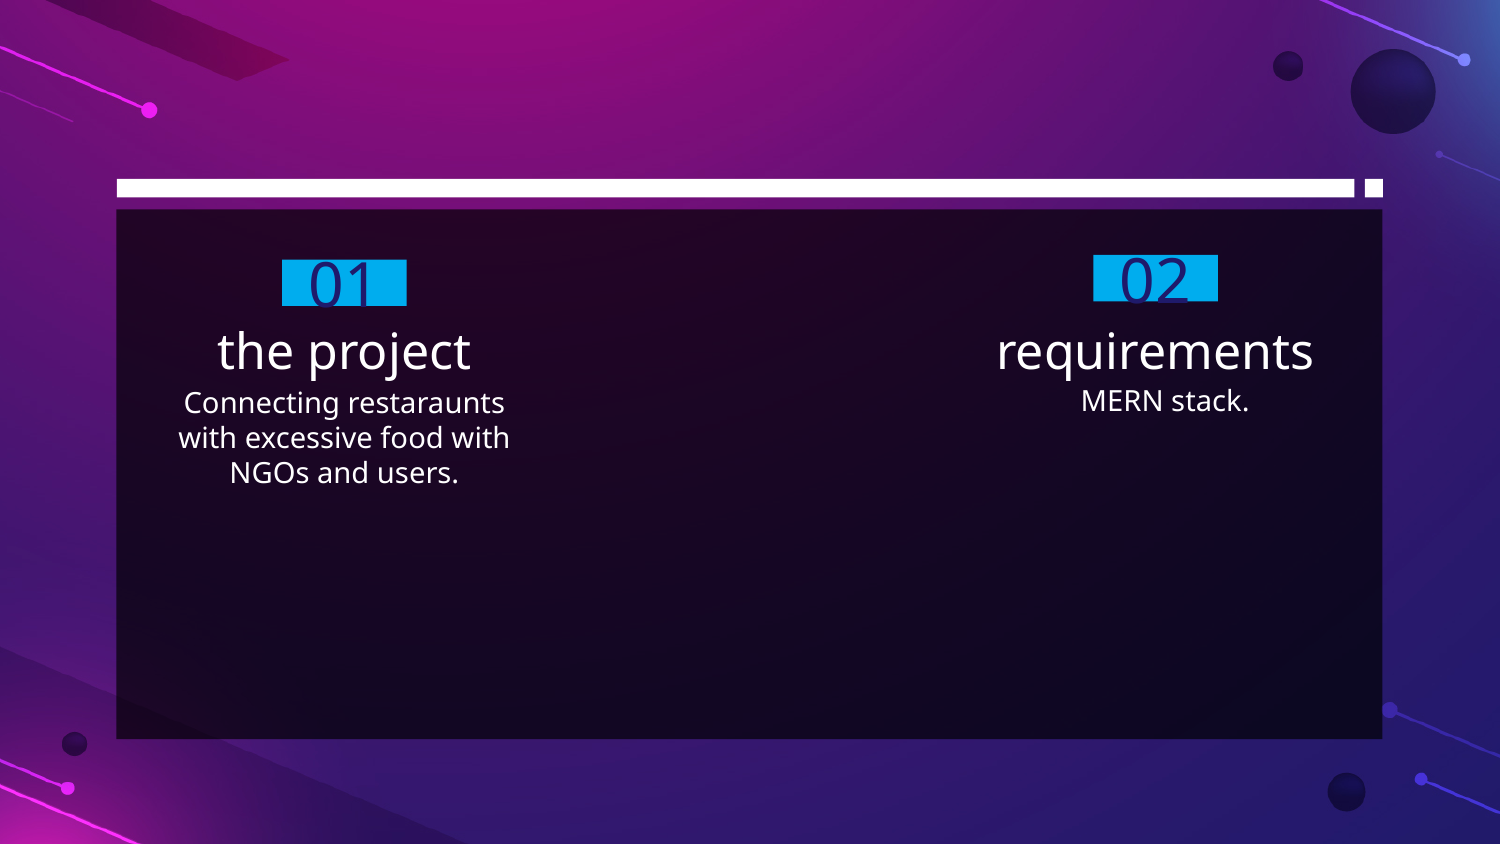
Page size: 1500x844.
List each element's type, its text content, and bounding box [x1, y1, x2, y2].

subtitle Connecting restaraunts with excessive food with NGOs and users. [148, 395, 540, 452]
picture [0, 0, 1500, 844]
subtitle requirements [960, 322, 1351, 395]
subtitle MERN stack. [969, 367, 1361, 450]
subtitle the project [148, 322, 540, 395]
title 01 [282, 259, 407, 306]
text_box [116, 178, 1384, 198]
title 02 [1093, 254, 1218, 302]
